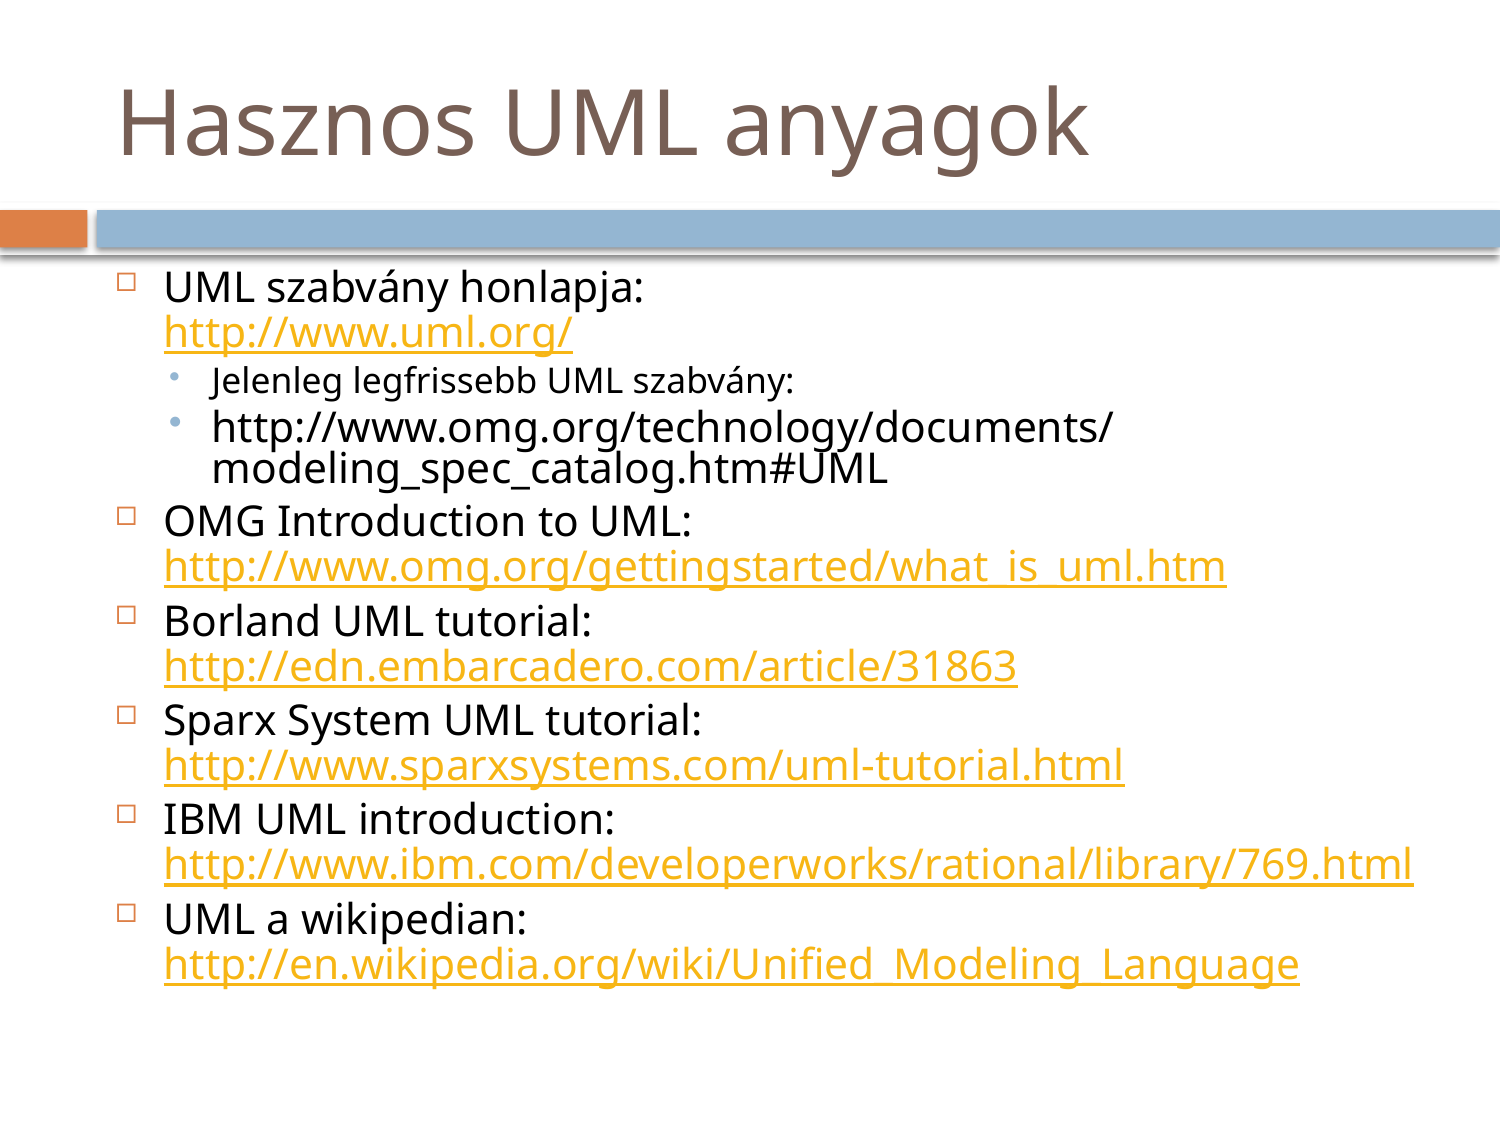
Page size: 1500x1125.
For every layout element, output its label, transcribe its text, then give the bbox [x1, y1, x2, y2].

title Hasznos UML anyagok [100, 37, 1438, 200]
list UML szabvány honlapja: http://www.uml.org/ Jelenleg legfrissebb UML szabvány: http://www.omg.org/technology/documents/modeling_spec_catalog.htm#UML OMG Introduction to UML: http://www.omg.org/gettingstarted/what_is_uml.htm Borland UML tutorial: http://edn.embarcadero.com/article/31863 Sparx System UML tutorial: http://www.sparxsystems.com/uml-tutorial.html IBM UML introduction: http://www.ibm.com/developerworks/rational/library/769.html UML a wikipedian: http://en.wikipedia.org/wiki/Unified_Modeling_Language [100, 262, 1438, 1000]
